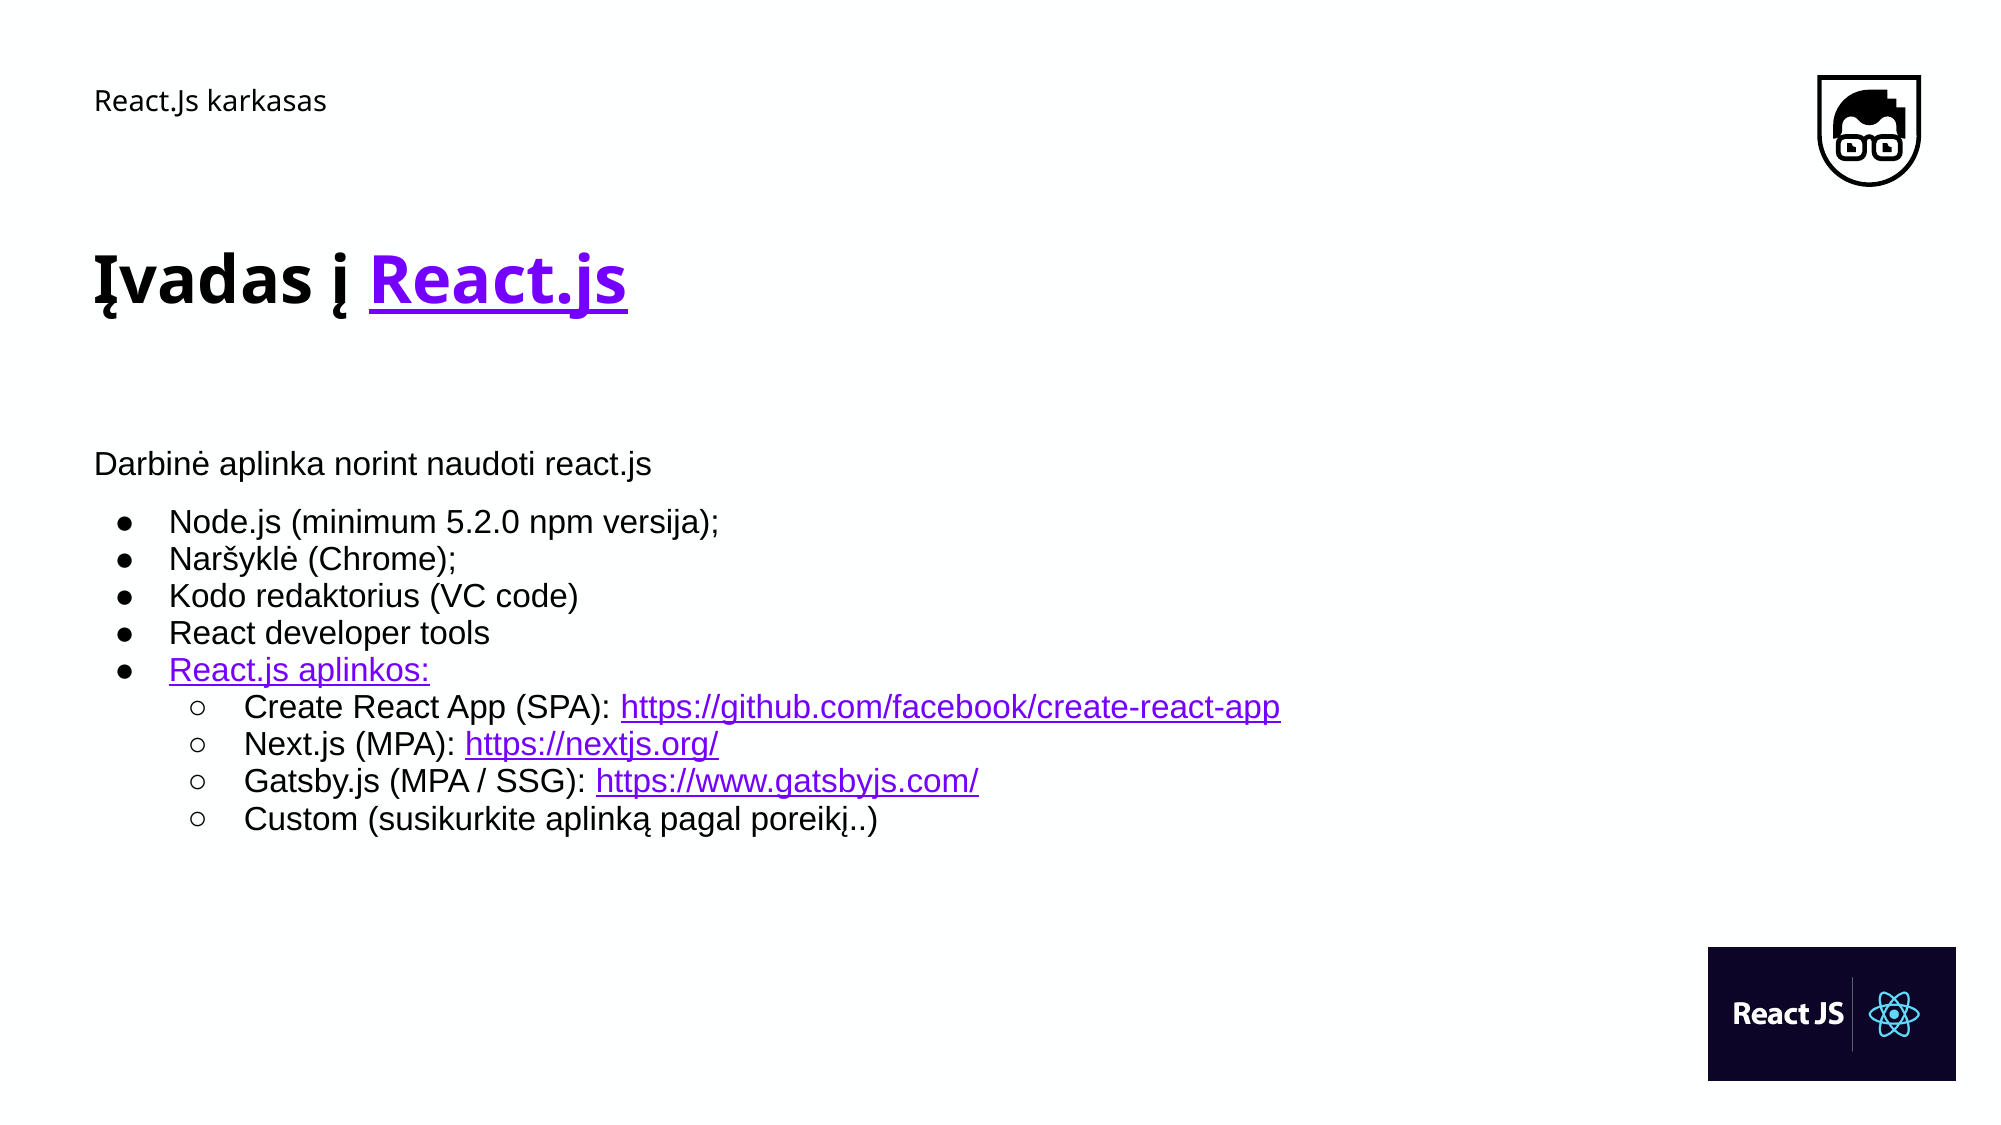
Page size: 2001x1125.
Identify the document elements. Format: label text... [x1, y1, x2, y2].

picture [1708, 947, 1956, 1081]
list Darbinė aplinka norint naudoti react.js Node.js (minimum 5.2.0 npm versija); Naršyklė (Chrome); Kodo redaktorius (VC code) React developer tools React.js aplinkos: Create React App (SPA): https://github.com/facebook/create-react-app Next.js (MPA): https://nextjs.org/ Gatsby.js (MPA / SSG): https://www.gatsbyjs.com/ Custom (susikurkite aplinką pagal poreikį..) [78, 438, 1382, 1125]
list React.Js karkasas [78, 75, 1000, 150]
title Įvadas į React.js [78, 224, 1851, 898]
